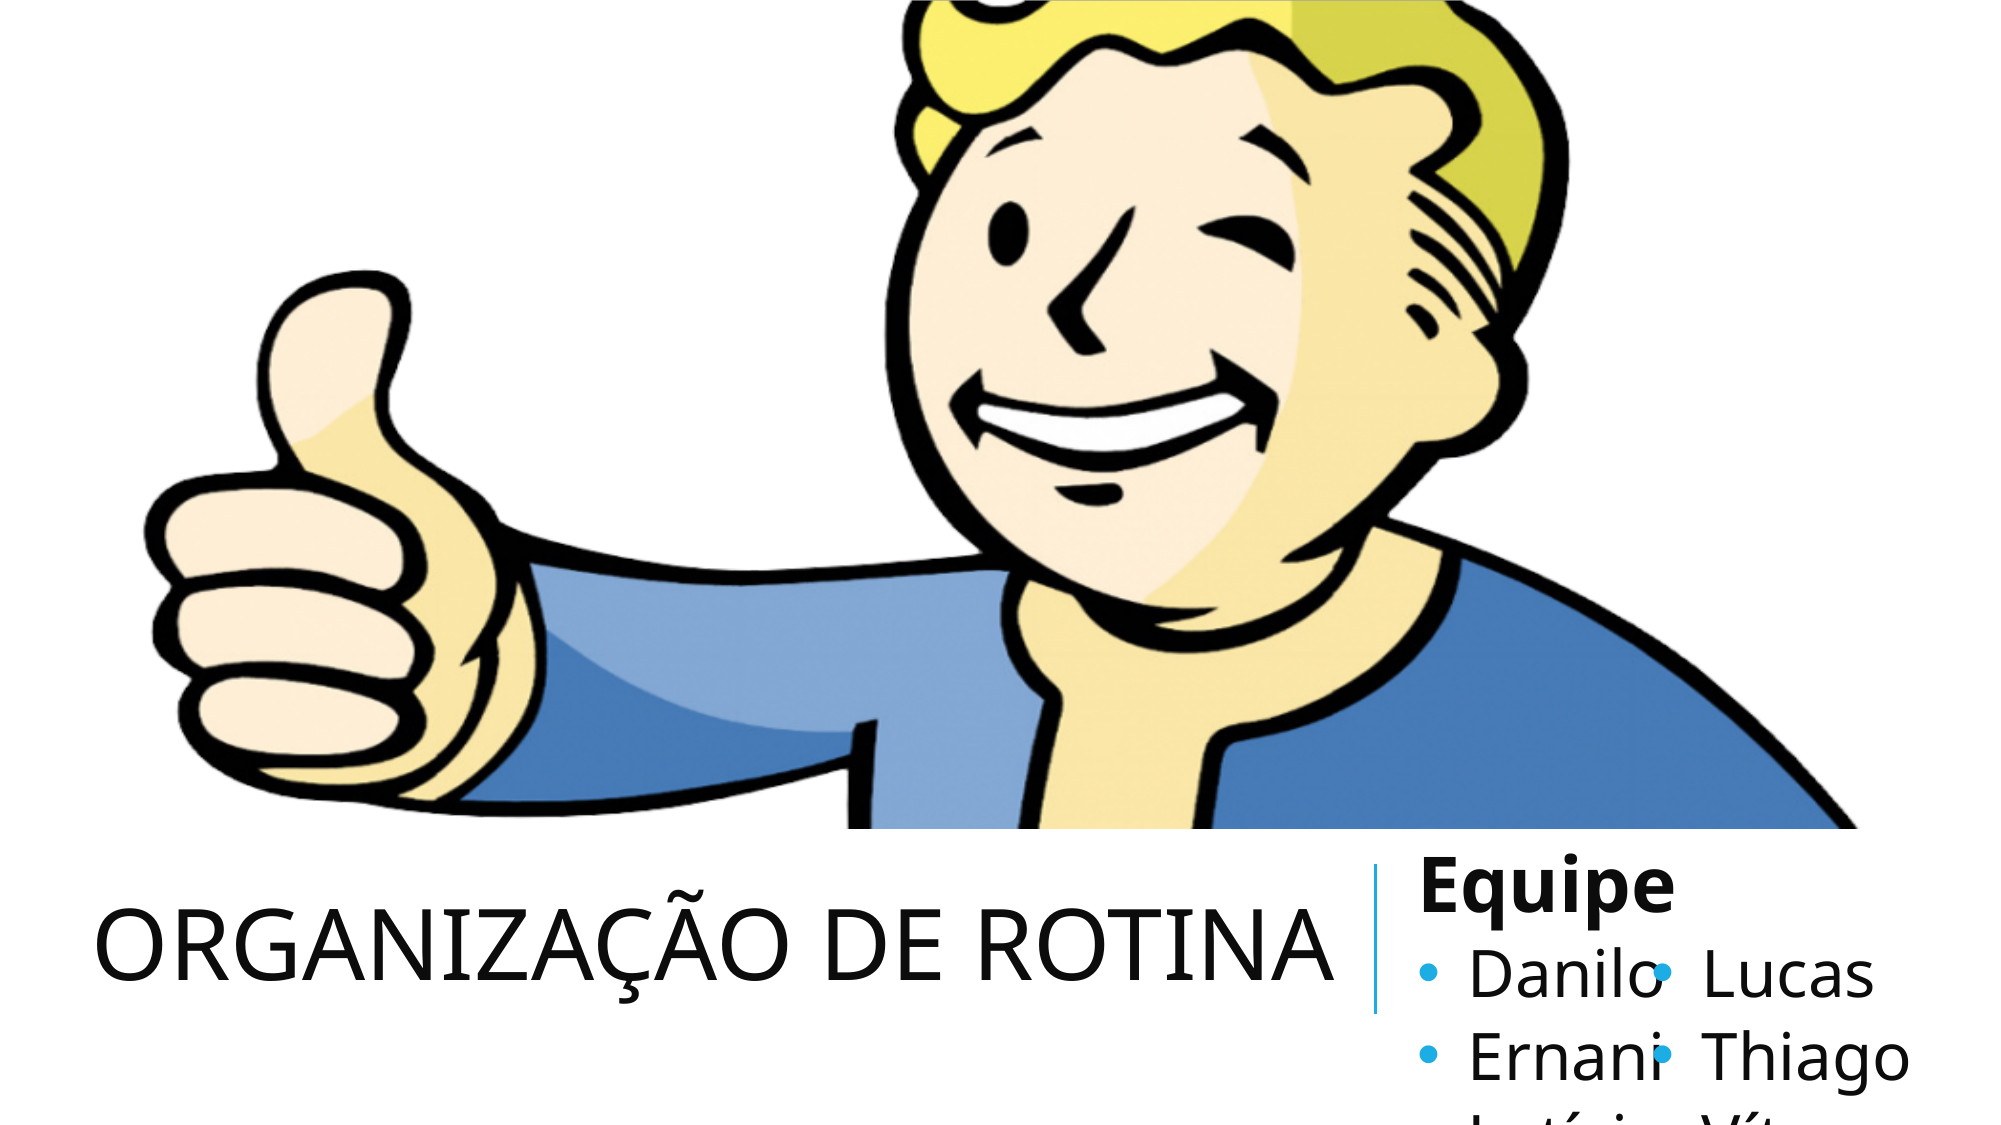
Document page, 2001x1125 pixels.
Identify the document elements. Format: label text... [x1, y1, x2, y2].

list Equipe Danilo Ernani Letícia [1402, 840, 1636, 1125]
picture [140, 0, 1860, 829]
list Lucas Thiago Vítor [1636, 828, 2000, 1125]
title ORGANIZAÇÃO DE ROTINA [75, 850, 1350, 1054]
